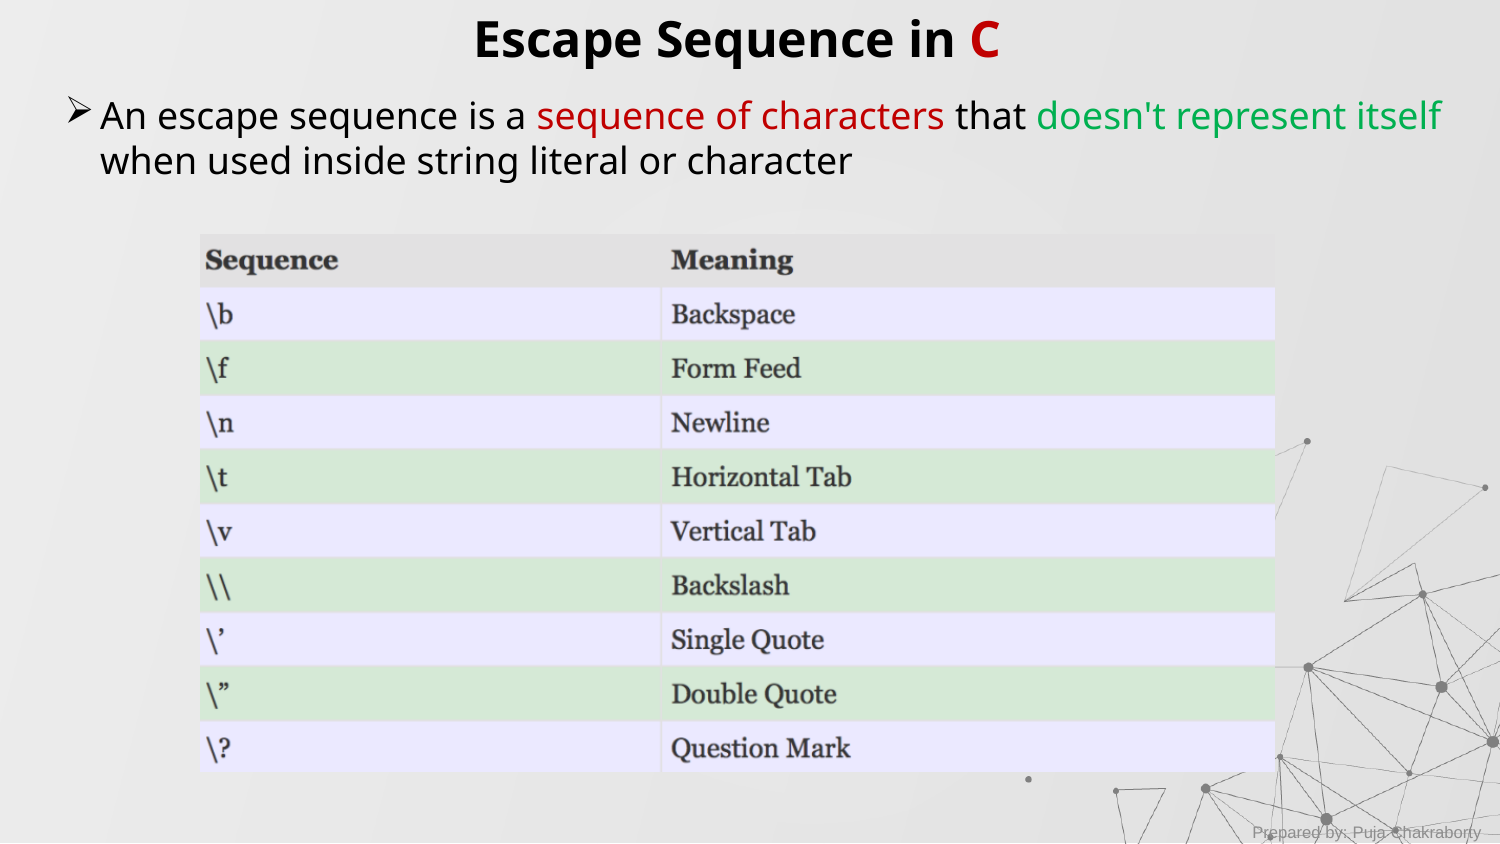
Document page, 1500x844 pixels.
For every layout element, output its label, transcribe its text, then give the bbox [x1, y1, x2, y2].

text_box Prepared by: Puja Chakraborty [1237, 814, 1500, 844]
text_box An escape sequence is a sequence of characters that doesn't represent itself when used inside string literal or character [49, 84, 1463, 190]
picture [0, 0, 1500, 844]
text_box Escape Sequence in C [275, 0, 1200, 75]
